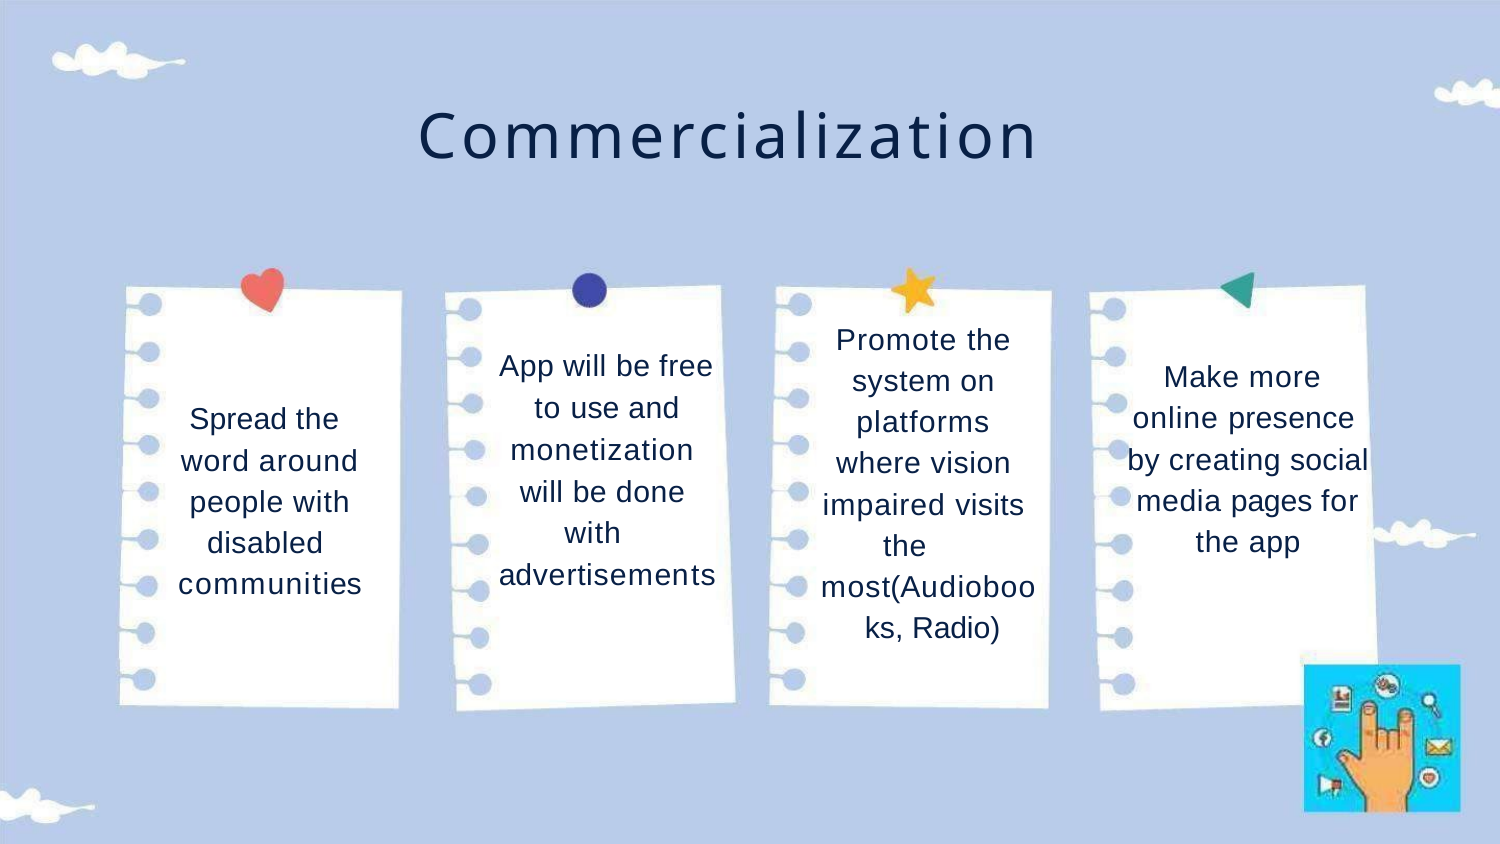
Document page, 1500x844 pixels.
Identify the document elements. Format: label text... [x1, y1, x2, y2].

title Commercialization [415, 94, 1078, 238]
text_box [0, 0, 1500, 844]
text_box Make more online presence by creating social media pages for the app [1125, 350, 1370, 559]
text_box Spread the word around people with disabled communities [175, 392, 364, 601]
text_box Promote the system on platforms where vision impaired visits the most(Audioboo ks, Radio) [817, 312, 1038, 645]
text_box App will be free to use and monetization will be done with advertisements [495, 339, 718, 592]
